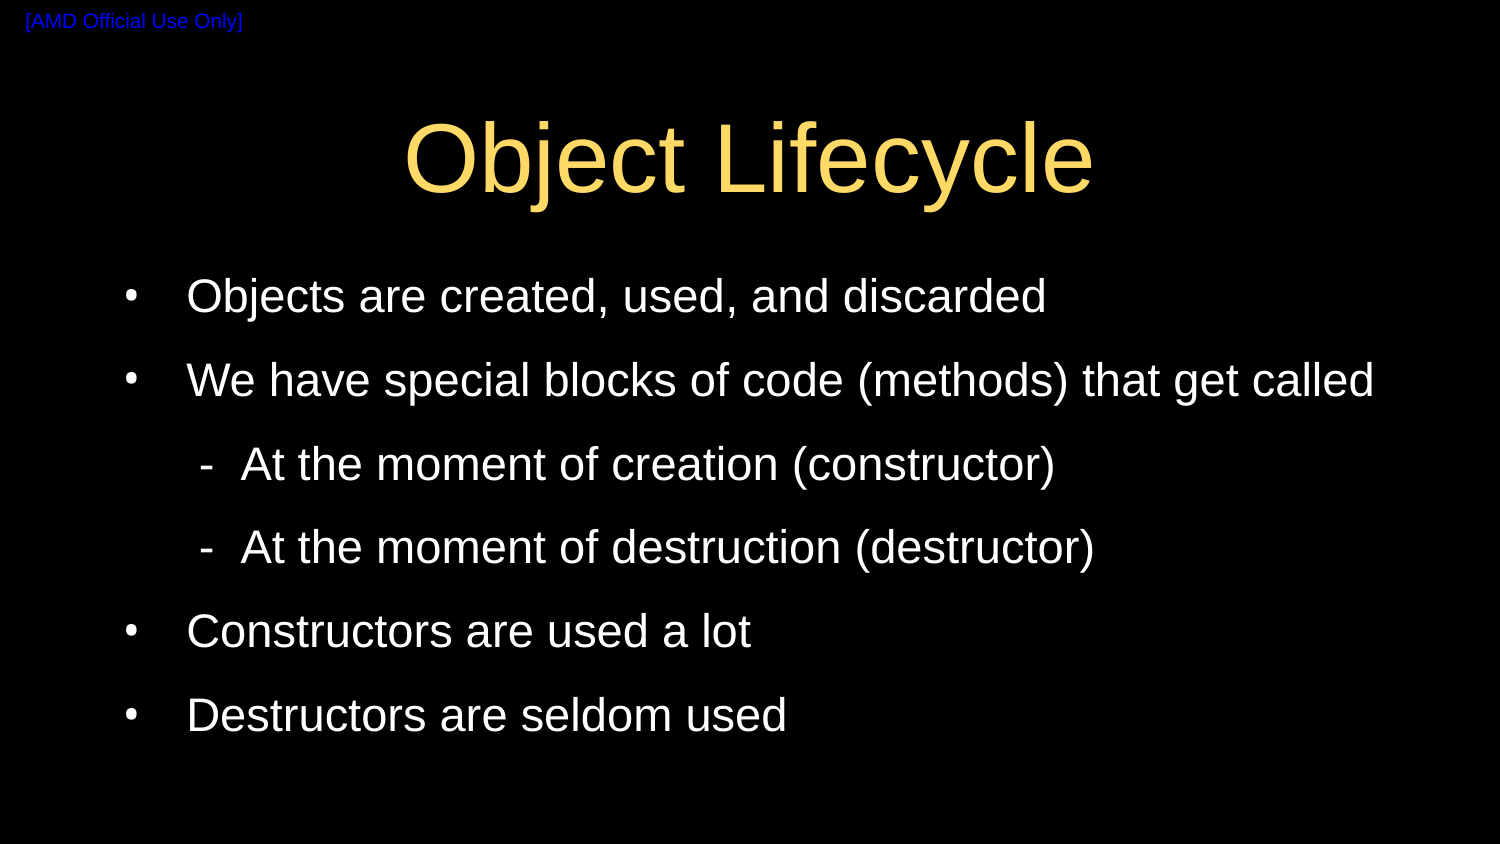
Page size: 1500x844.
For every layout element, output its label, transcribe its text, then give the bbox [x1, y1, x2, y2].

title Object Lifecycle [106, 70, 1393, 235]
list Objects are created, used, and discarded We have special blocks of code (methods) that get called - At the moment of creation (constructor) - At the moment of destruction (destructor) Constructors are used a lot Destructors are seldom used [106, 240, 1393, 767]
